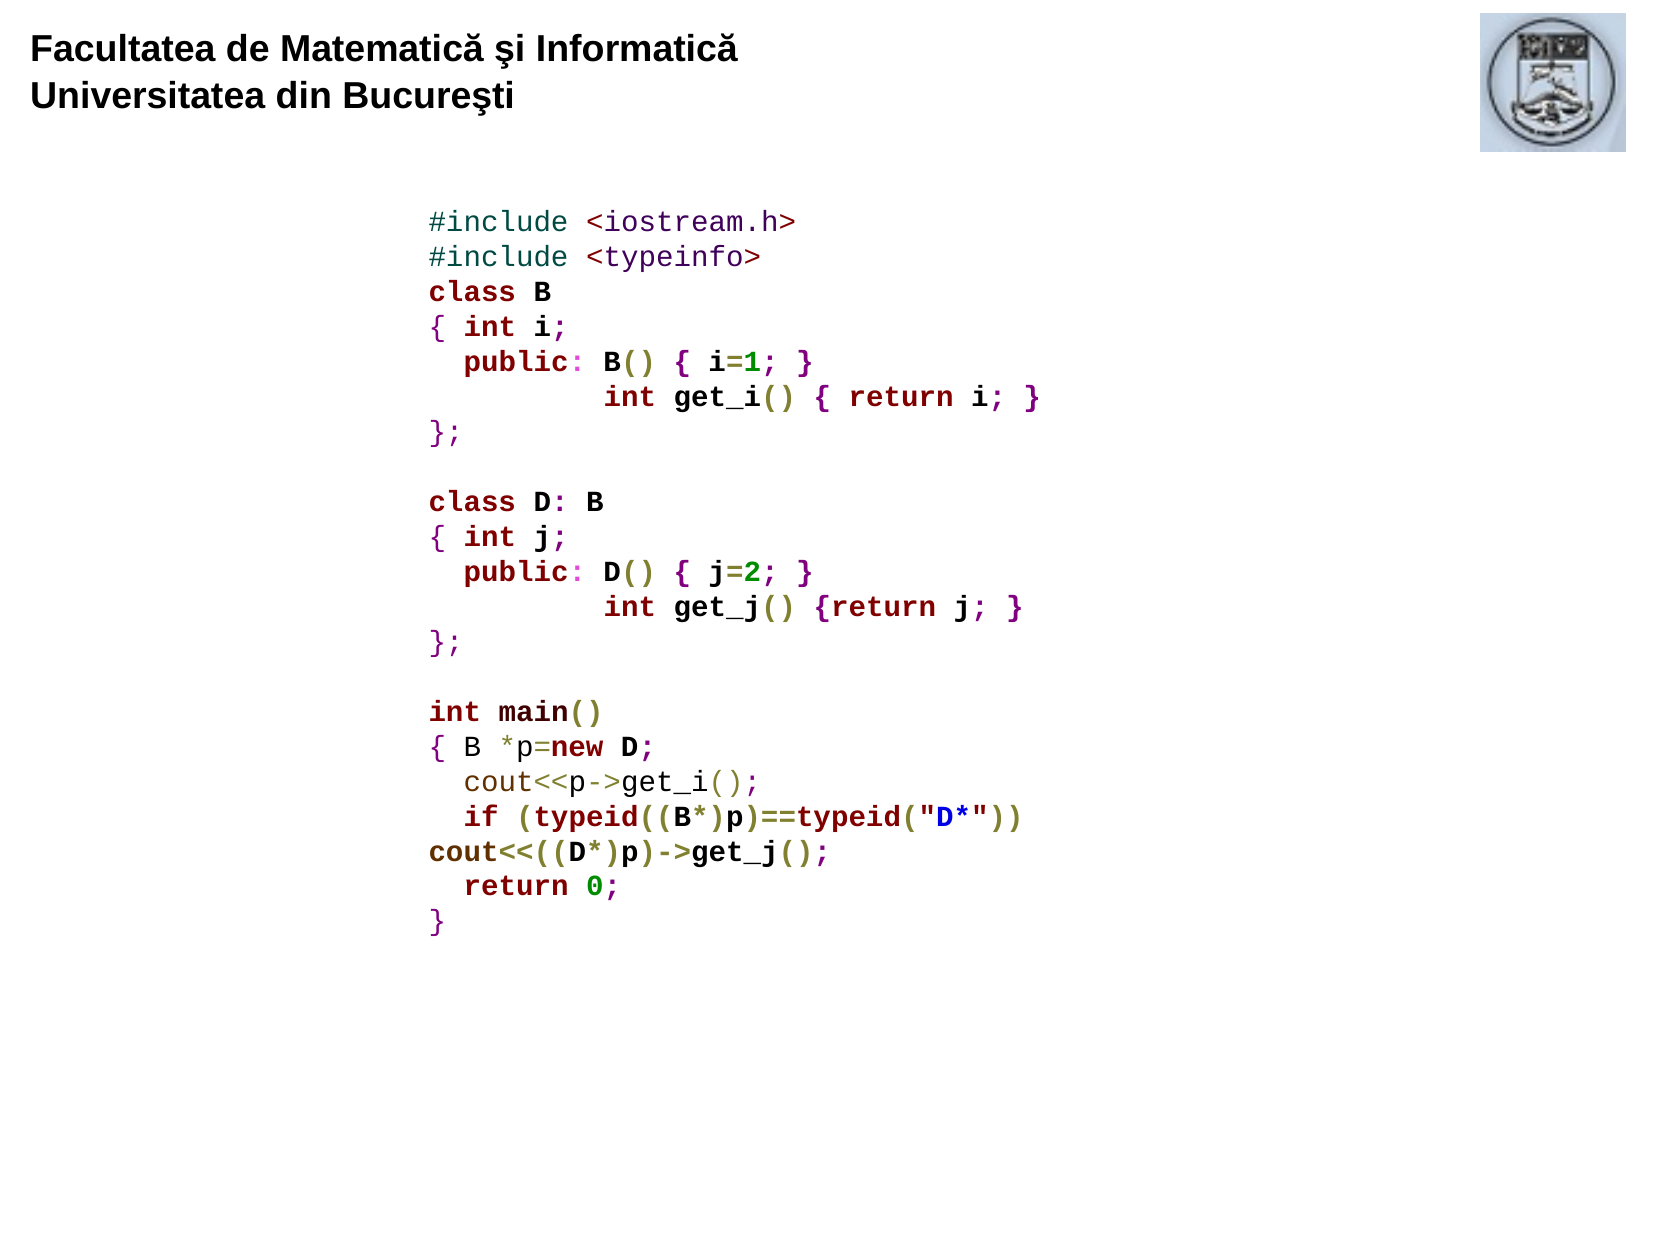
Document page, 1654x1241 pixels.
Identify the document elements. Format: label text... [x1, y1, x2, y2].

text_box #include <iostream.h> #include <typeinfo> class B { int i; public: B() { i=1; } int get_i() { return i; } }; class D: B { int j; public: D() { j=2; } int get_j() {return j; } }; int main() { B *p=new D; cout<<p->get_i(); if (typeid((B*)p)==typeid("D*")) cout<<((D*)p)->get_j(); return 0; } [413, 195, 1240, 980]
picture [1480, 13, 1626, 152]
text_box Facultatea de Matematică şi Informatică Universitatea din Bucureşti [13, 13, 841, 122]
